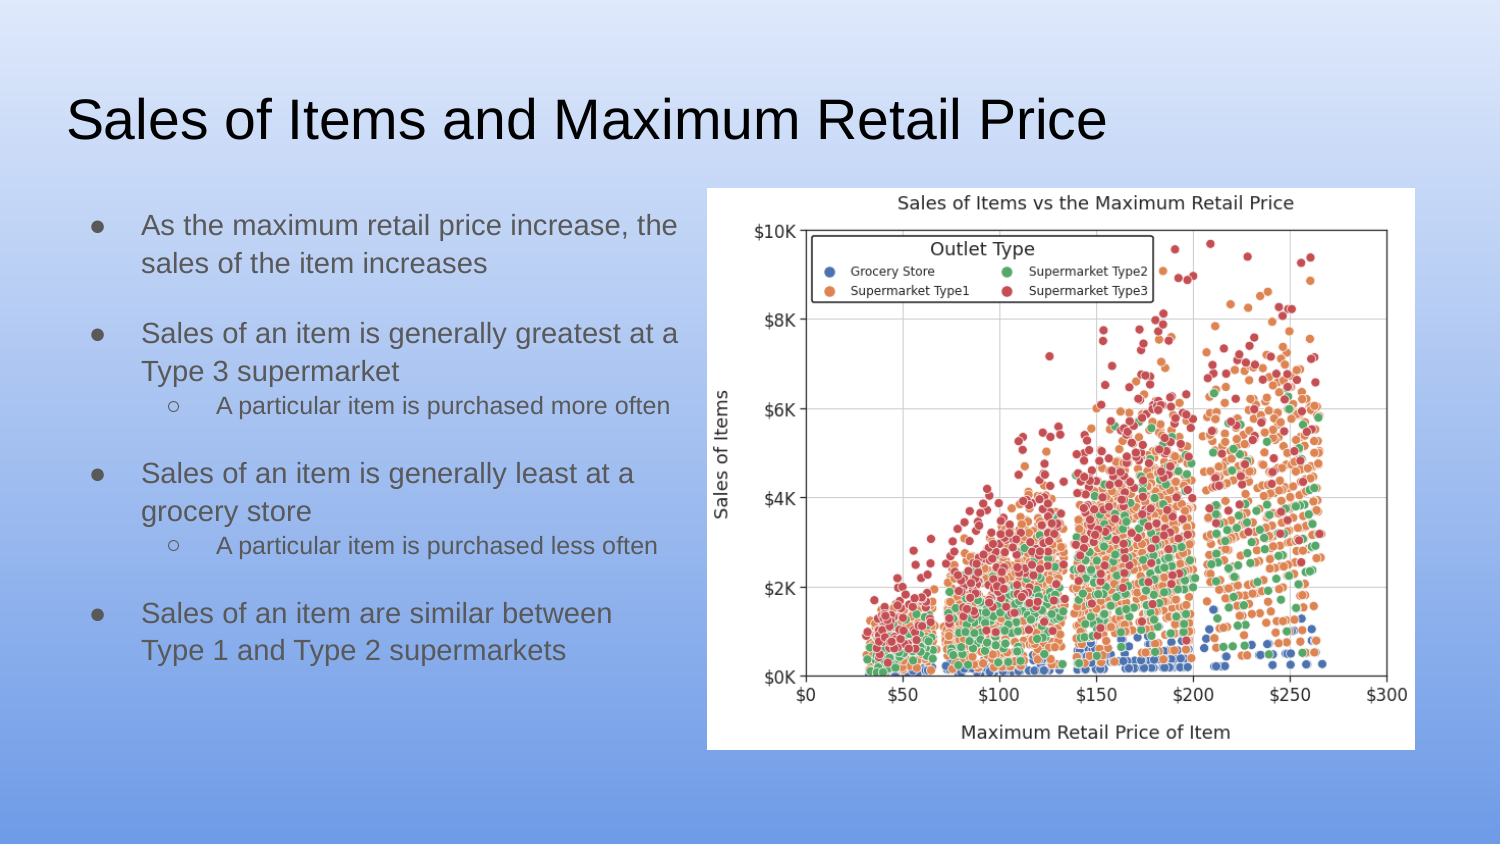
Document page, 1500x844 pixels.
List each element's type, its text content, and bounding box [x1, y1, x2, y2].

list As the maximum retail price increase, the sales of the item increases Sales of an item is generally greatest at a Type 3 supermarket A particular item is purchased more often Sales of an item is generally least at a grocery store A particular item is purchased less often Sales of an item are similar between Type 1 and Type 2 supermarkets [51, 189, 704, 750]
title Sales of Items and Maximum Retail Price [51, 72, 1449, 167]
picture [706, 188, 1415, 750]
